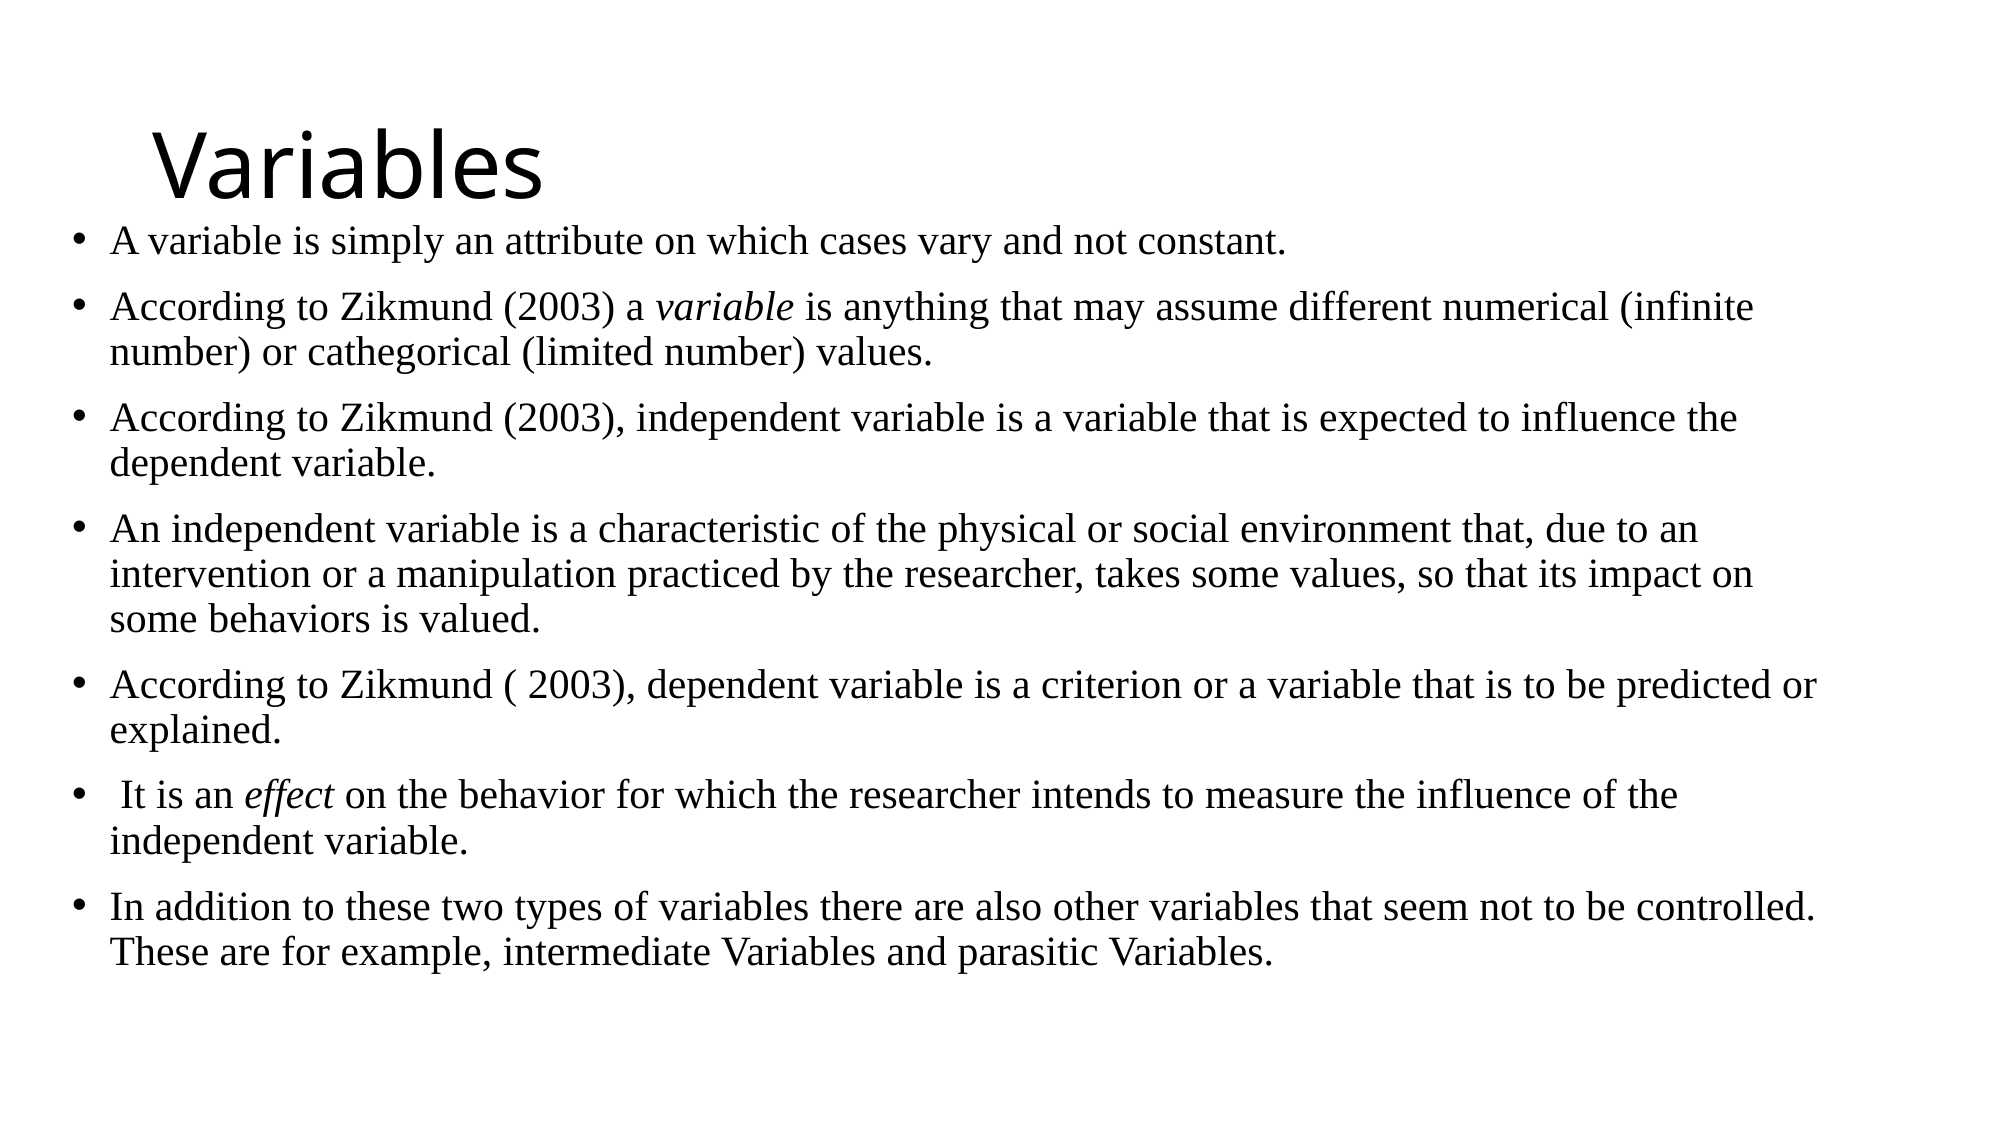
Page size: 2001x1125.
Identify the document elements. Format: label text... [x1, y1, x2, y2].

title Variables [137, 59, 1863, 210]
list A variable is simply an attribute on which cases vary and not constant. According to Zikmund (2003) a variable is anything that may assume different numerical (infinite number) or cathegorical (limited number) values. According to Zikmund (2003), independent variable is a variable that is expected to influence the dependent variable. An independent variable is a characteristic of the physical or social environment that, due to an intervention or a manipulation practiced by the researcher, takes some values, so that its impact on some behaviors is valued. According to Zikmund ( 2003), dependent variable is a criterion or a variable that is to be predicted or explained. It is an effect on the behavior for which the researcher intends to measure the influence of the independent variable. In addition to these two types of variables there are also other variables that seem not to be controlled. These are for example, intermediate Variables and parasitic Variables. [57, 210, 1863, 1014]
